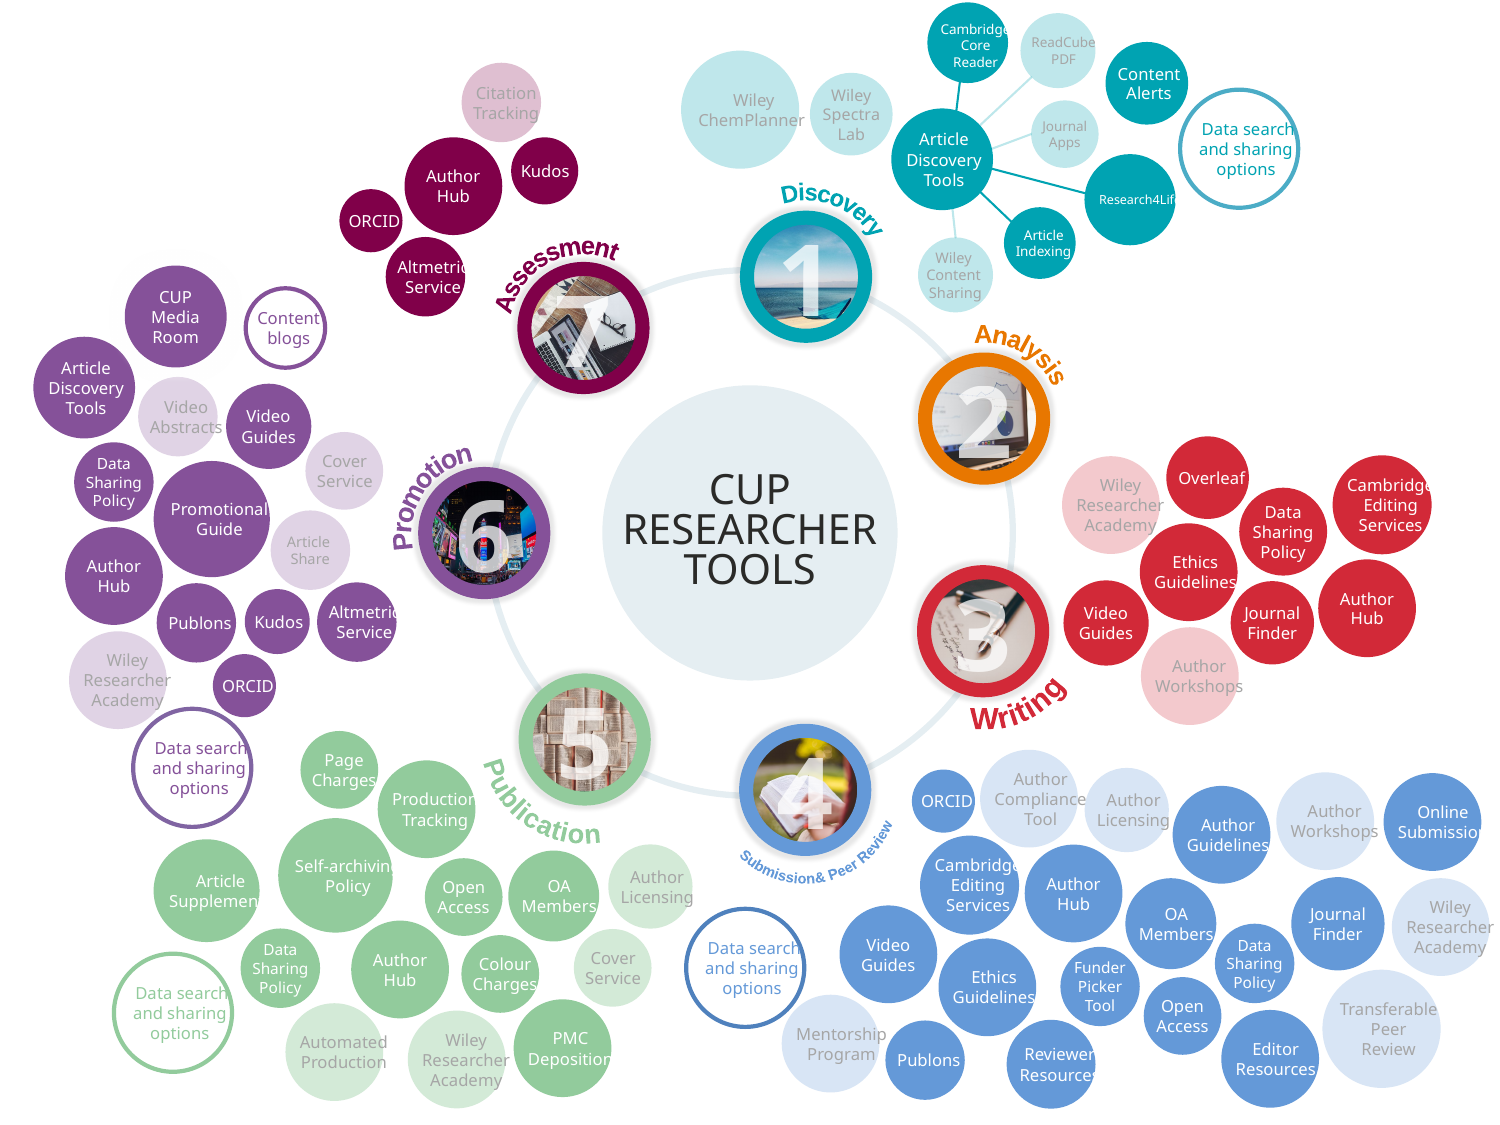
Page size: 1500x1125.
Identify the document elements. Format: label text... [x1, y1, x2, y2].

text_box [927, 76, 1032, 175]
text_box ORCID [337, 187, 405, 255]
text_box Wiley Researcher Academy [1060, 454, 1162, 557]
text_box Online Submission [1381, 771, 1484, 873]
text_box Open Access [1141, 974, 1224, 1057]
text_box Automated Production [283, 1001, 386, 1104]
text_box CUP Media Room [124, 265, 227, 368]
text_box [901, 335, 1068, 502]
text_box Author Hub [349, 918, 452, 1021]
text_box Ethics Guidelines [936, 936, 1039, 1039]
text_box Author Compliance Tool [978, 747, 1080, 850]
text_box Wiley Researcher Academy [66, 629, 169, 732]
text_box Data search and sharing options [111, 951, 235, 1074]
text_box Overleaf [1164, 434, 1252, 522]
text_box Article Discovery Tools [31, 334, 138, 441]
text_box Author Hub [1022, 842, 1125, 945]
text_box Journal Finder [1289, 875, 1387, 973]
text_box Cover Service [303, 429, 386, 512]
text_box Article Indexing [1009, 213, 1076, 279]
text_box Author Workshops [1138, 625, 1241, 728]
text_box Author Licensing [606, 842, 695, 931]
text_box Production Tracking [375, 758, 478, 861]
text_box Author Guidelines [1170, 783, 1273, 886]
text_box Cover Service [571, 926, 654, 1009]
text_box Citation Tracking [459, 60, 544, 145]
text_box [950, 133, 1032, 154]
text_box Kudos [242, 586, 312, 657]
text_box Cambridge Editing Services [917, 833, 1022, 937]
text_box Cambridge Core Reader [927, 2, 1009, 75]
text_box Video Guides [837, 903, 940, 1006]
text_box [950, 41, 965, 75]
text_box Altmetric Service [383, 234, 468, 319]
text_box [716, 701, 895, 879]
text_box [941, 155, 1129, 205]
text_box Author Hub [402, 135, 505, 238]
text_box Data search and sharing options [1178, 87, 1301, 210]
text_box Data Sharing Policy [72, 440, 156, 524]
text_box Article Share [268, 508, 353, 592]
text_box Data Sharing Policy [1212, 921, 1297, 1006]
text_box PMC Deposition [511, 997, 614, 1100]
text_box Publons [154, 581, 239, 665]
text_box Colour Charges [459, 932, 542, 1015]
text_box Author Licensing [1082, 765, 1171, 855]
text_box [499, 270, 1015, 795]
text_box ORCID [210, 652, 279, 720]
text_box Author Hub [62, 525, 165, 627]
text_box ReadCube PDF [1018, 11, 1098, 91]
text_box Wiley Content Sharing [915, 238, 996, 315]
text_box Cambridge Editing Services [1330, 453, 1434, 557]
text_box Funder Picker Tool [1058, 944, 1142, 1029]
text_box Kudos [509, 135, 581, 207]
text_box Data search and sharing options [684, 906, 807, 1030]
text_box Data Sharing Policy [1237, 485, 1330, 578]
text_box Wiley Researcher Academy [1389, 876, 1492, 979]
text_box Research4Life [1086, 154, 1176, 246]
text_box Ethics Guidelines [1137, 521, 1240, 624]
text_box Data Sharing Policy [238, 926, 323, 1011]
text_box Reviewer Resources [1004, 1017, 1098, 1111]
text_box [944, 158, 1044, 253]
text_box Author Hub [1316, 557, 1419, 660]
text_box Page Charges [298, 728, 381, 811]
text_box Mentorship Program [779, 992, 882, 1095]
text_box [401, 449, 568, 617]
text_box Editor Resources [1219, 1007, 1322, 1110]
text_box OA Members [1123, 876, 1219, 972]
text_box Video Guides [1080, 578, 1151, 668]
text_box Wiley Researcher Academy [405, 1008, 508, 1111]
text_box Article Discovery Tools [889, 110, 939, 213]
text_box Video Abstracts [136, 379, 220, 459]
text_box Open Access [422, 856, 505, 938]
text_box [892, 539, 1076, 723]
text_box Self-archiving Policy [276, 816, 395, 935]
text_box ORCID [909, 767, 978, 835]
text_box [500, 244, 667, 412]
text_box Video Guides [223, 381, 314, 472]
text_box Wiley ChemPlanner [678, 48, 802, 171]
text_box Journal Apps [1036, 98, 1101, 154]
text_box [489, 644, 680, 835]
text_box Article Supplements [151, 837, 262, 945]
text_box Promotional Guide [151, 458, 272, 580]
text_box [723, 193, 890, 360]
text_box Journal Finder [1228, 579, 1317, 667]
text_box Content blogs [243, 286, 328, 370]
text_box Transferable Peer Review [1320, 967, 1443, 1091]
text_box Altmetric Service [314, 580, 399, 664]
text_box Content Alerts [1103, 39, 1191, 127]
text_box OA Members [506, 848, 602, 944]
text_box Publons [883, 1018, 967, 1102]
text_box Data search and sharing options [131, 706, 254, 829]
text_box Author Workshops [1274, 770, 1377, 873]
text_box Wiley Spectra Lab [807, 70, 895, 158]
